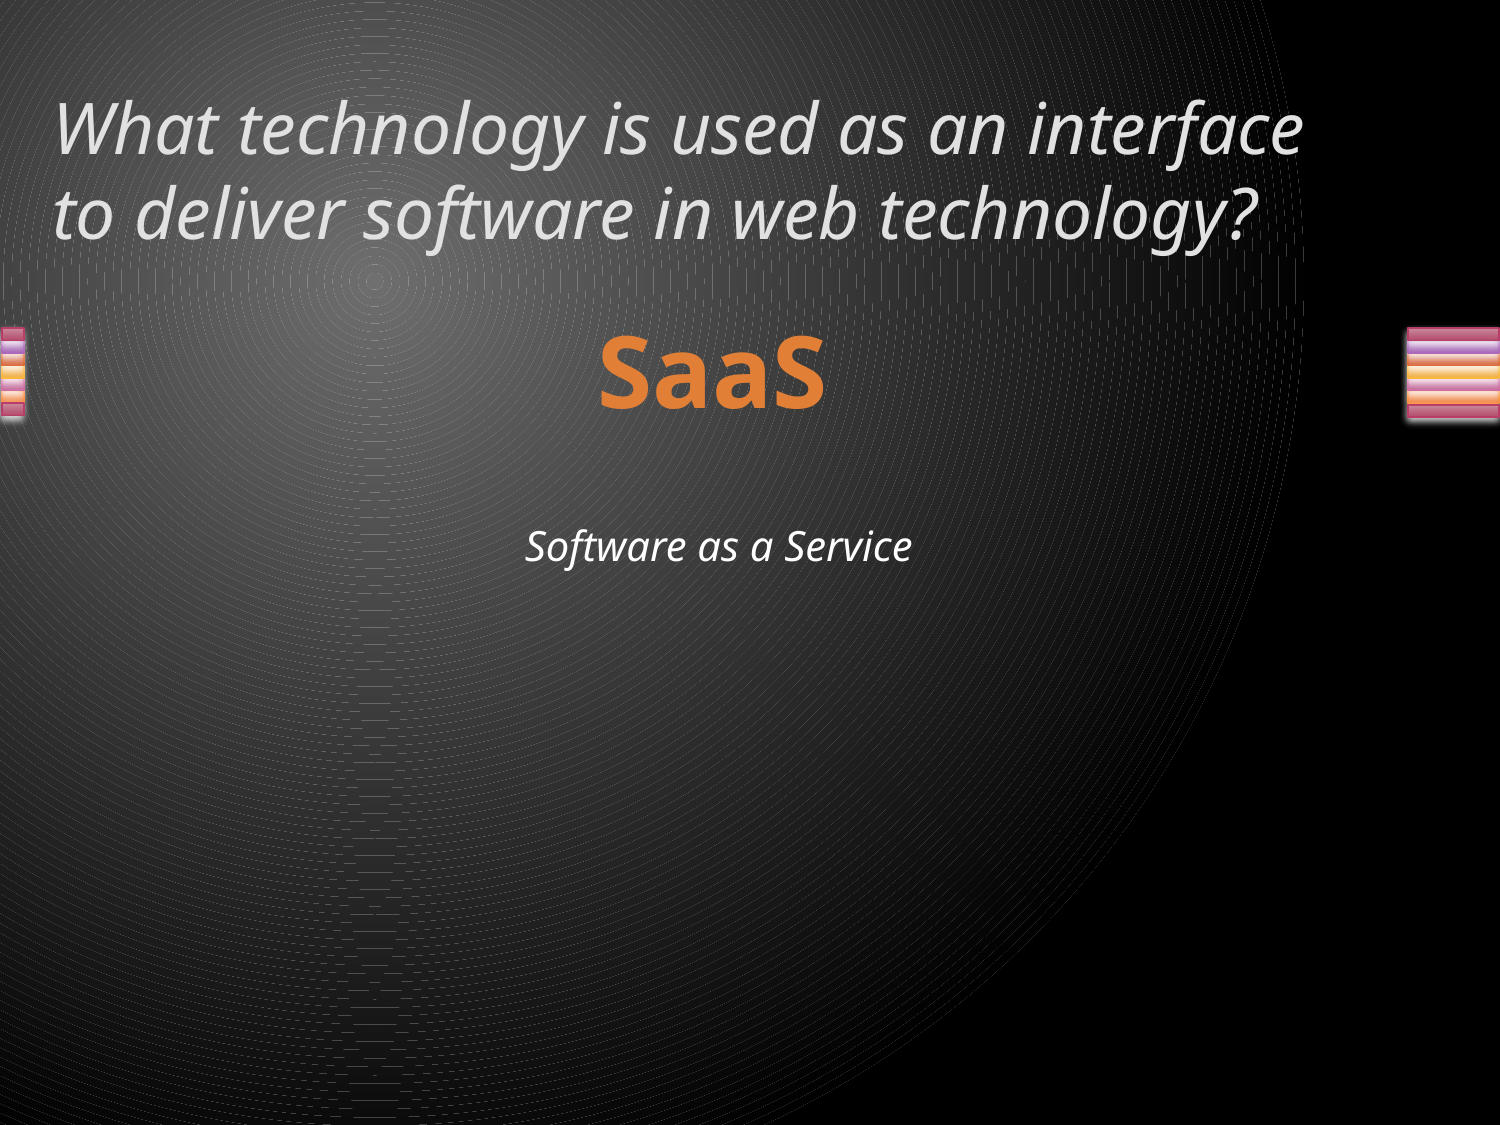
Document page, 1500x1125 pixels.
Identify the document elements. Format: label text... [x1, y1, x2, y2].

title What technology is used as an interface to deliver software in web technology? [37, 75, 1388, 263]
list SaaS [37, 275, 1388, 463]
list Software as a Service [300, 512, 1138, 838]
